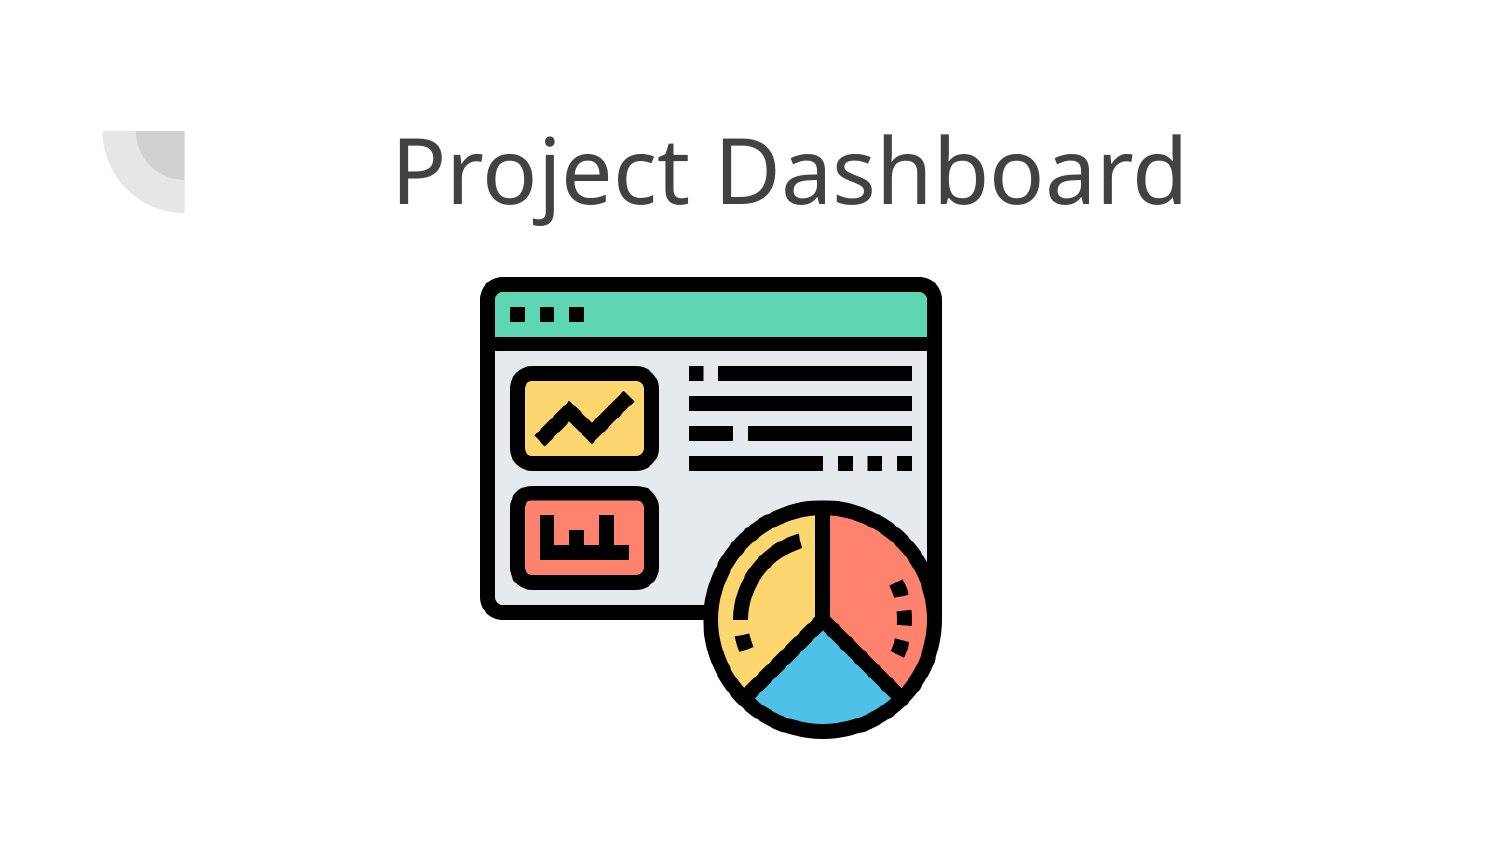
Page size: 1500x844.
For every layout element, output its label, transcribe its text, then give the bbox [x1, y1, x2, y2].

title Project Dashboard [213, 98, 1368, 263]
picture [472, 269, 949, 746]
